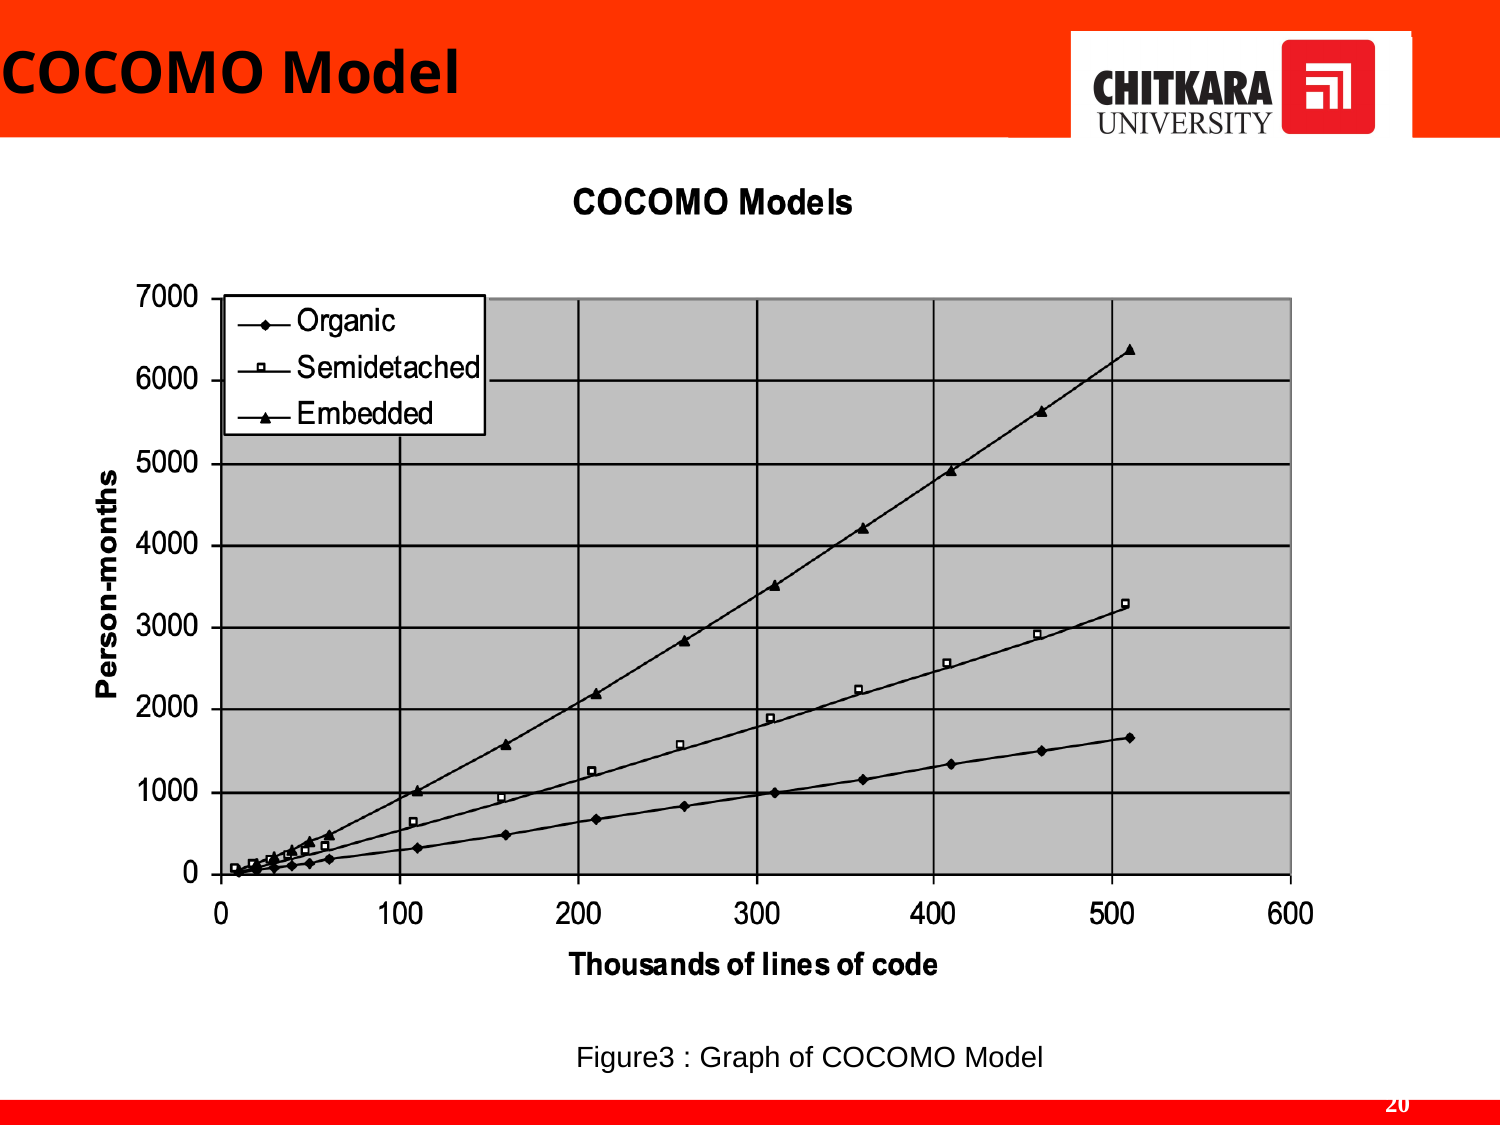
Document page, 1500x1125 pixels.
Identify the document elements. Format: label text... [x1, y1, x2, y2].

title COCOMO Model [0, 0, 900, 150]
text_box Figure3 : Graph of COCOMO Model [561, 1031, 1060, 1081]
picture [58, 154, 1355, 1009]
picture [1074, 37, 1390, 138]
slide_number 20 [1074, 1087, 1425, 1117]
